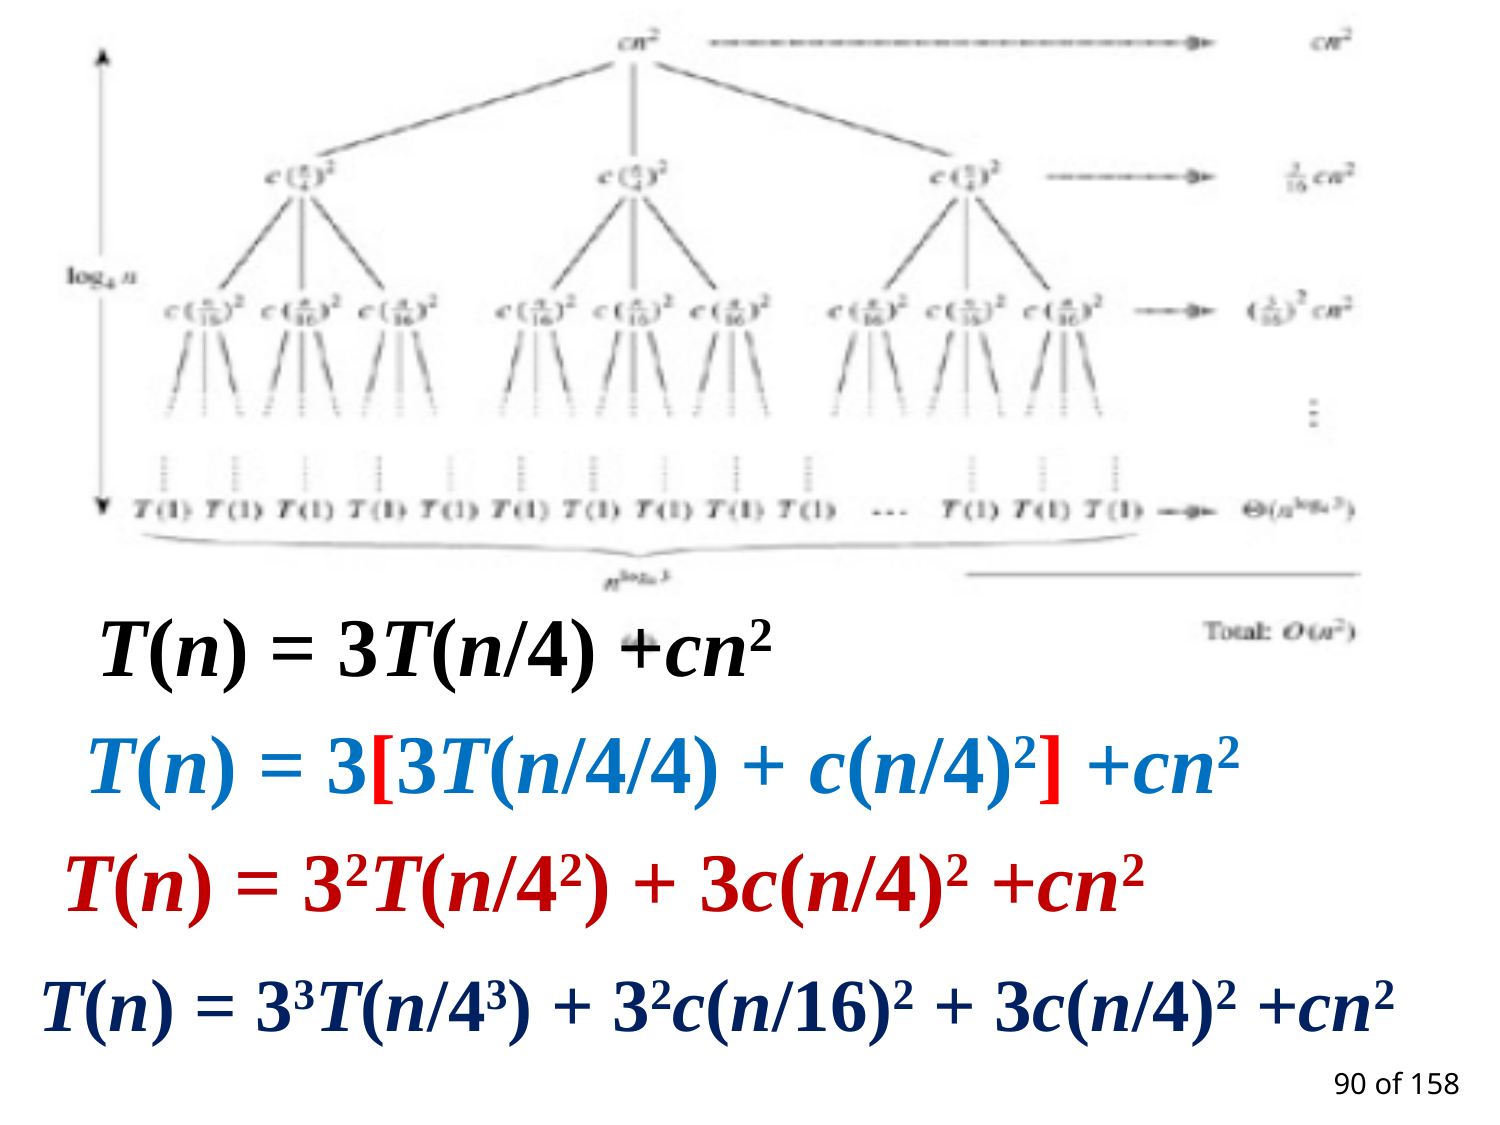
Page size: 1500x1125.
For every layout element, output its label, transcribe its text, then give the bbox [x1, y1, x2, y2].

text_box T(n) = 33T(n/43) + 32c(n/16)2 + 3c(n/4)2 +cn2 [23, 949, 1477, 1125]
text_box T(n) = 3T(n/4) +cn2 [81, 585, 1409, 762]
text_box T(n) = 32T(n/42) + 3c(n/4)2 +cn2 [46, 820, 1374, 949]
picture [58, 6, 1395, 657]
text_box T(n) = 3[3T(n/4/4) + c(n/4)2] +cn2 [70, 703, 1398, 879]
